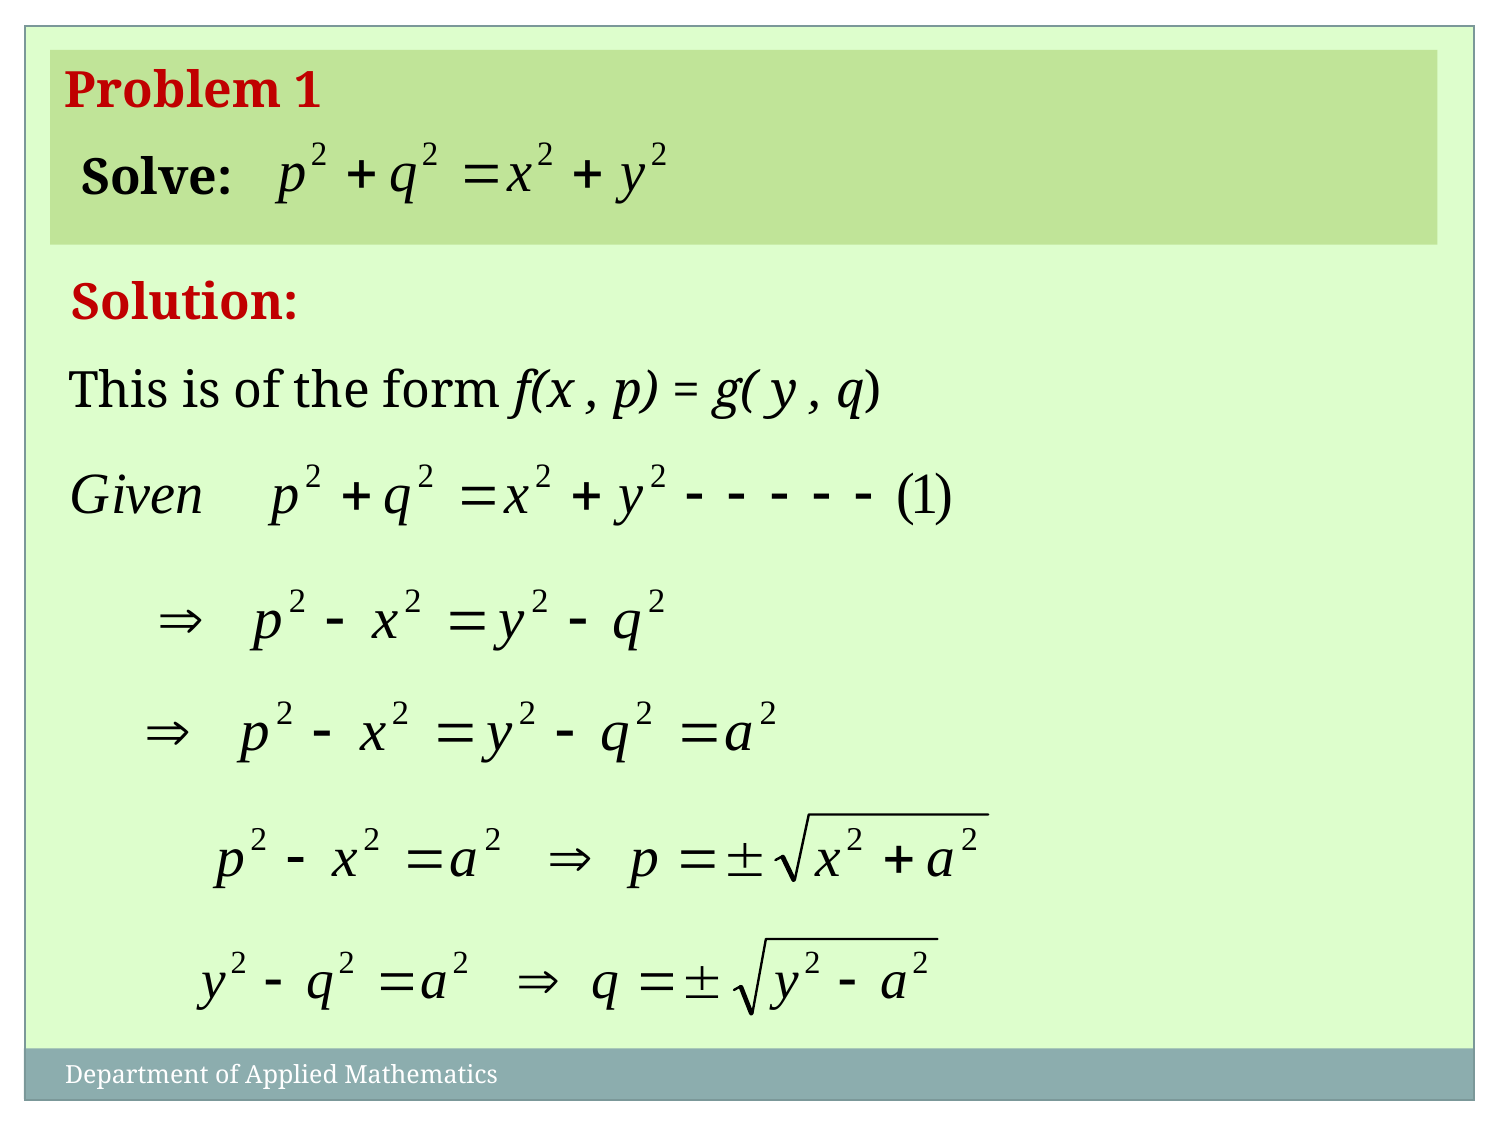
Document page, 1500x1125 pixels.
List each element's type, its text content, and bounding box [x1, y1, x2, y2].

text_box Problem 1 [50, 75, 1438, 245]
text_box [0, 1, 1500, 75]
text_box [149, 574, 678, 663]
footer Department of Applied Mathematics [50, 1051, 638, 1112]
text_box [199, 799, 1003, 901]
slide_number [699, 1037, 800, 1110]
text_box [187, 924, 951, 1027]
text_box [137, 687, 788, 776]
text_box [62, 449, 962, 538]
text_box This is of the form f(x , p) = g( y , q) [53, 349, 897, 425]
text_box Solve: [66, 137, 255, 213]
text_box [262, 128, 677, 217]
text_box Solution: [56, 262, 314, 338]
